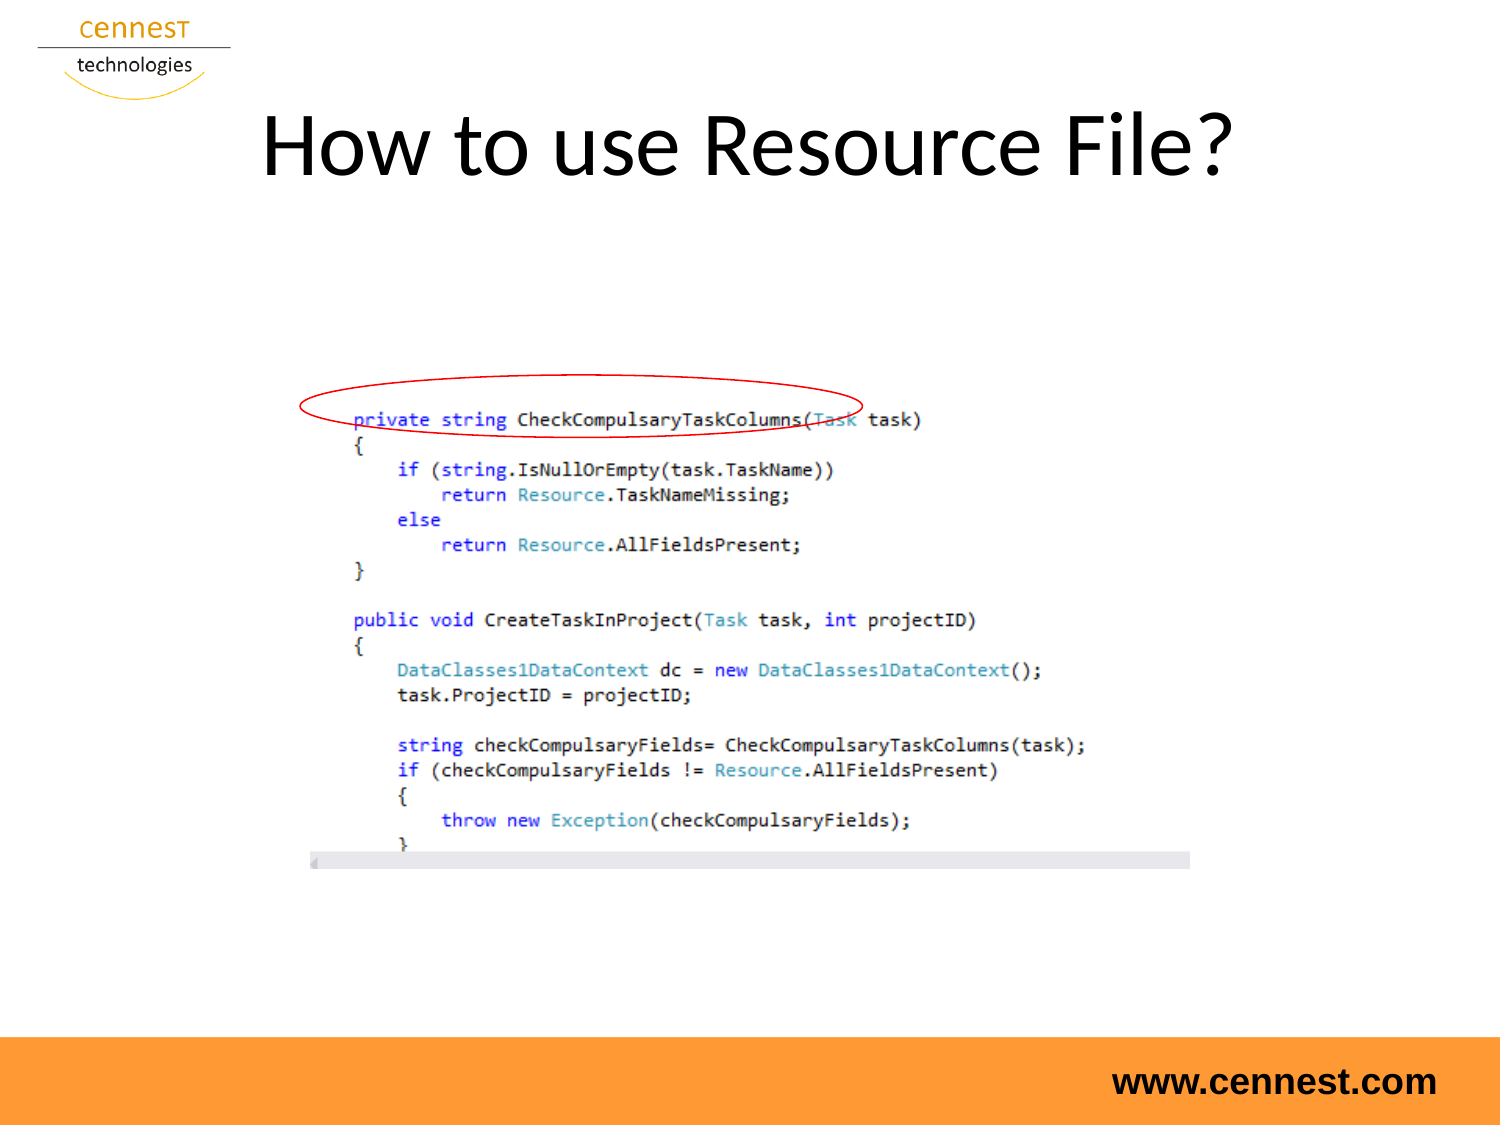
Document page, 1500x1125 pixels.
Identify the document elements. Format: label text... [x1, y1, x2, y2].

text_box [300, 399, 306, 412]
picture [37, 21, 231, 100]
title How to use Resource File? [75, 45, 1425, 233]
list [309, 398, 1190, 870]
text_box [315, 374, 848, 396]
